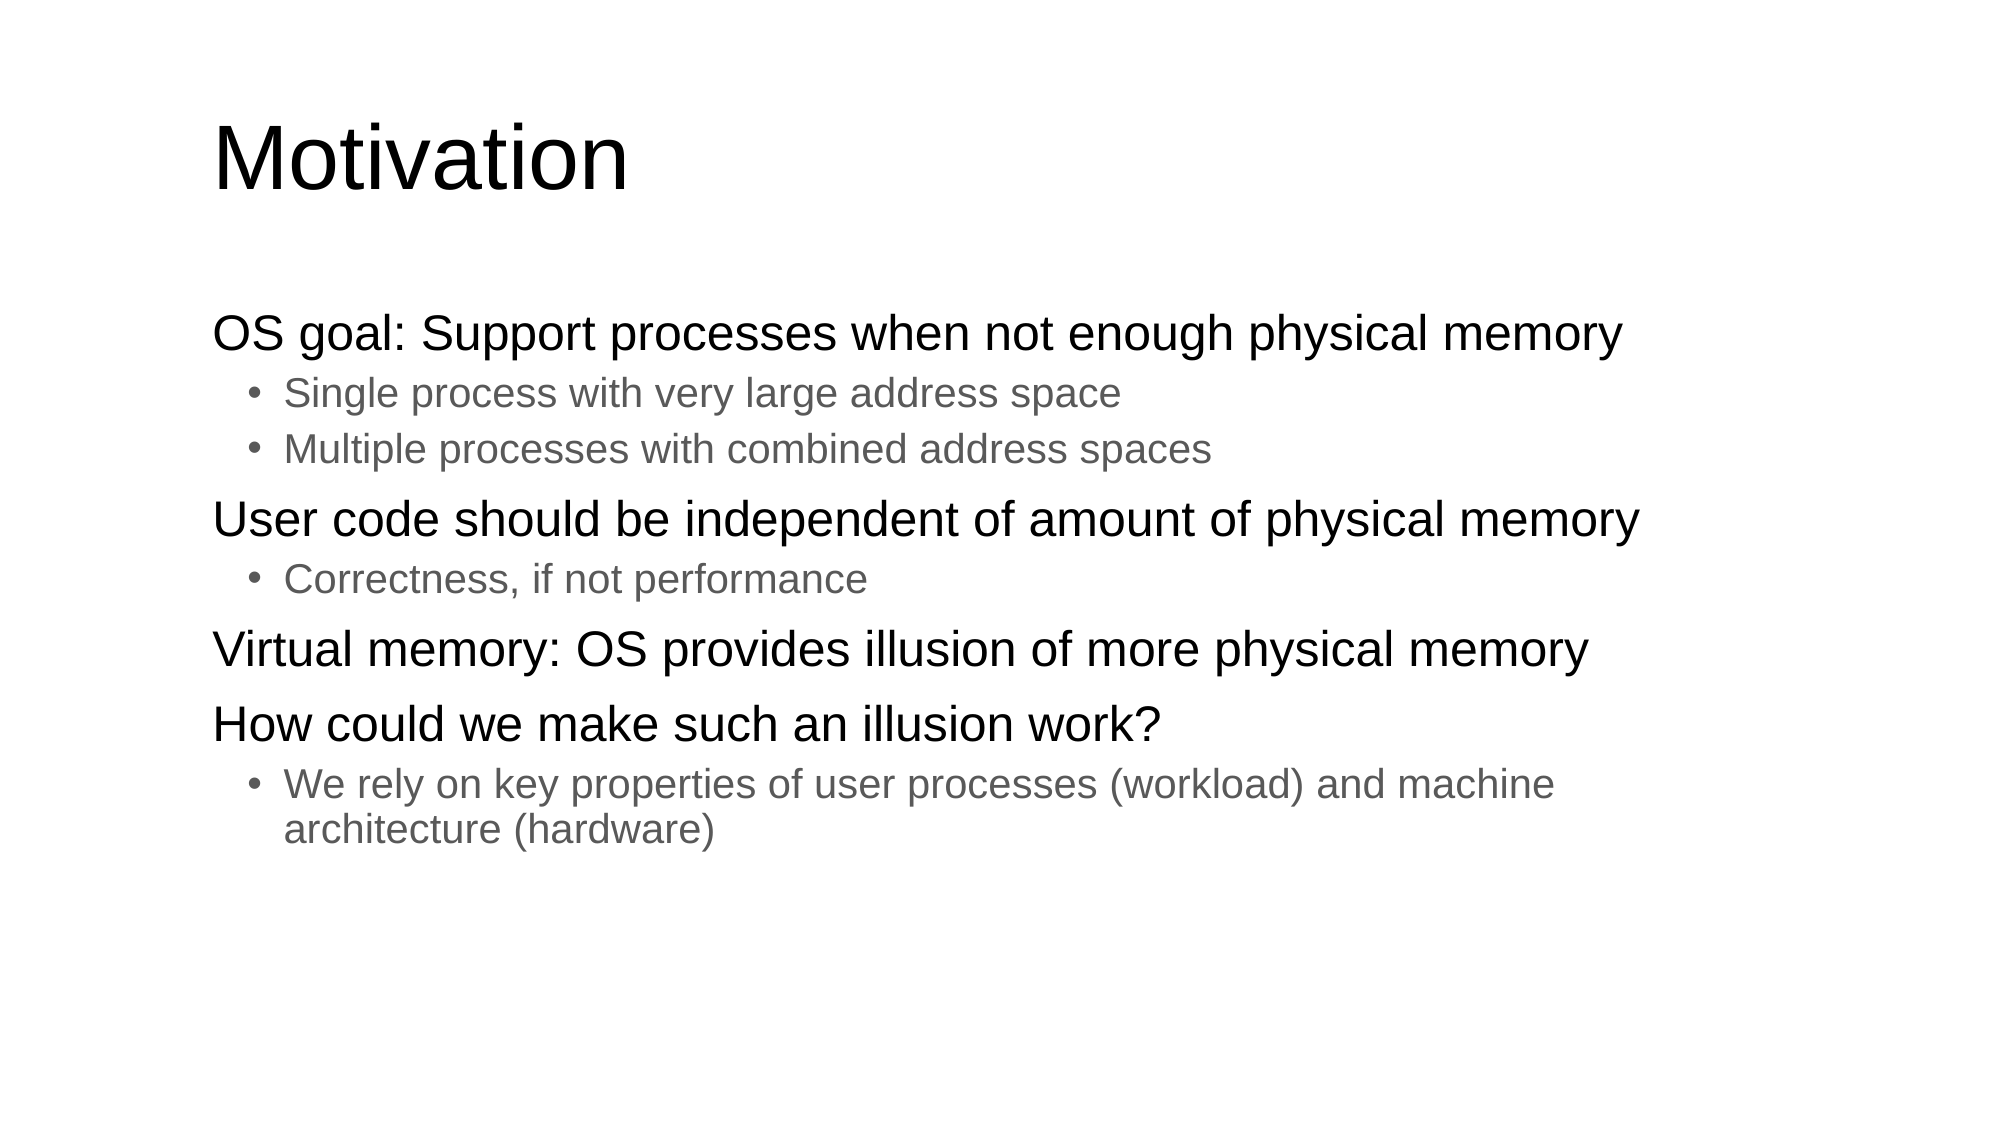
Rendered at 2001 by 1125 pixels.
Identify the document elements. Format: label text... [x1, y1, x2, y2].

title Motivation [197, 54, 1442, 265]
list OS goal: Support processes when not enough physical memory Single process with very large address space Multiple processes with combined address spaces User code should be independent of amount of physical memory Correctness, if not performance Virtual memory: OS provides illusion of more physical memory How could we make such an illusion work? We rely on key properties of user processes (workload) and machine architecture (hardware) [197, 299, 1713, 1088]
